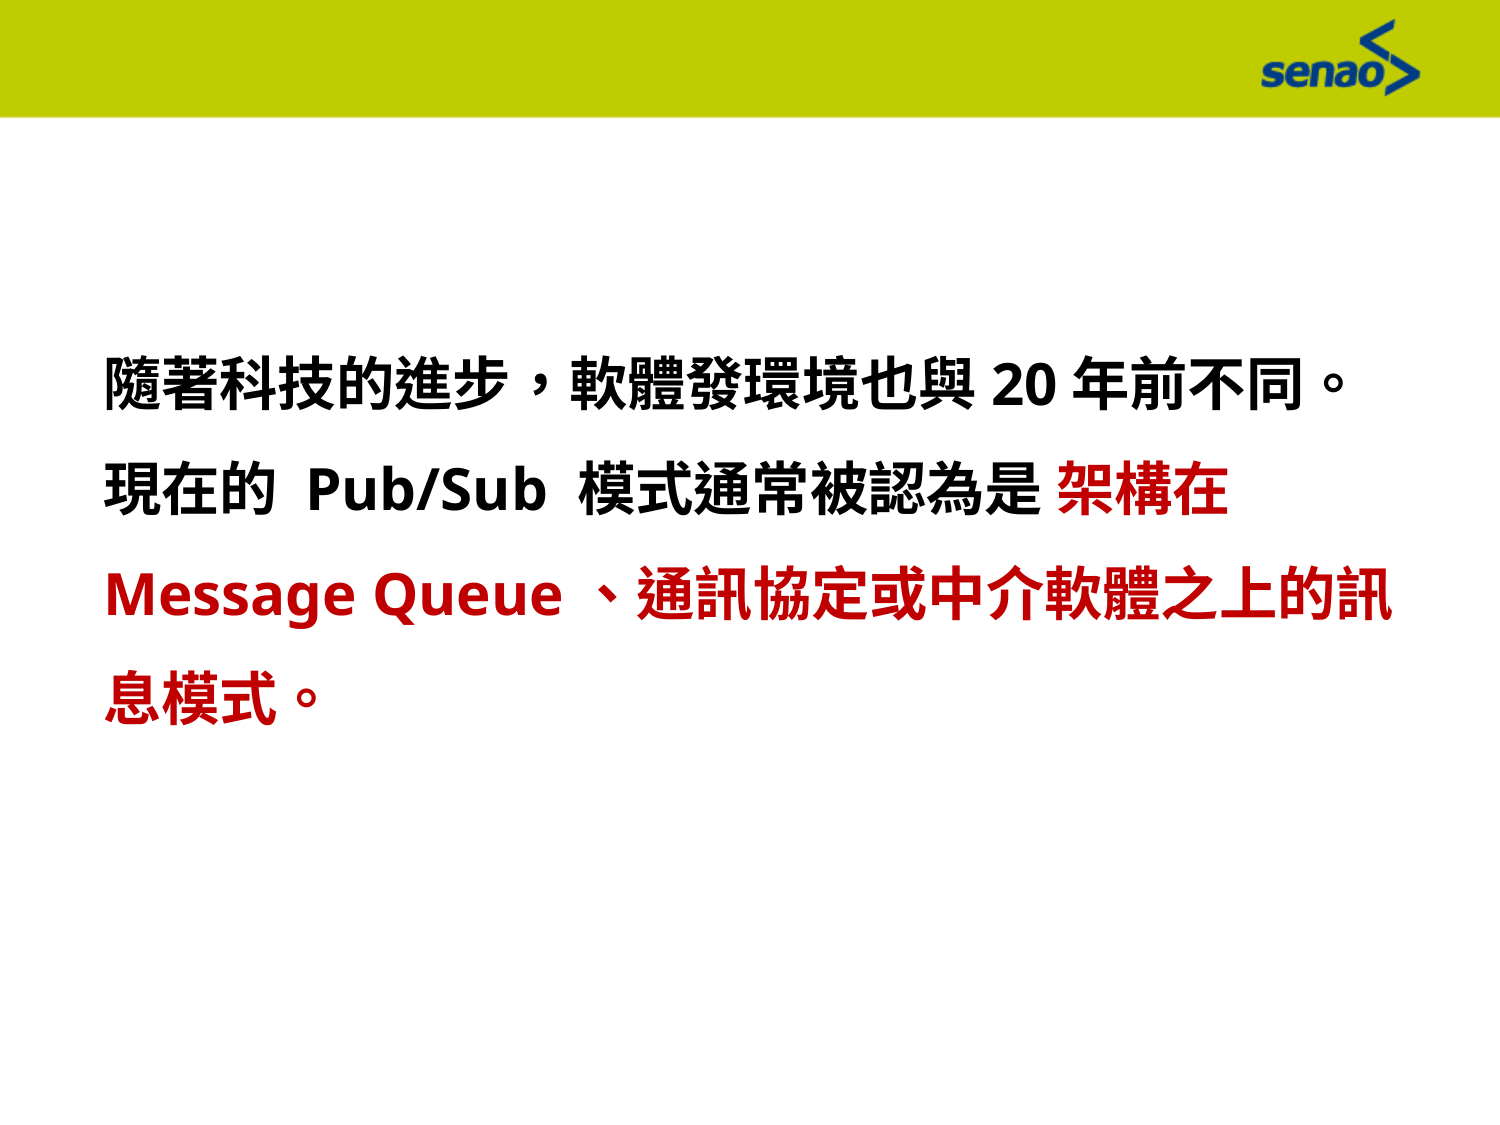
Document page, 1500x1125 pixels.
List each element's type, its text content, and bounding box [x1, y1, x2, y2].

text_box 隨著科技的進步，軟體發環境也與20年前不同。 現在的 Pub/Sub 模式通常被認為是 架構在 Message Queue、通訊協定或中介軟體之上的訊息模式。 [88, 209, 1417, 941]
picture [0, 0, 1500, 1125]
